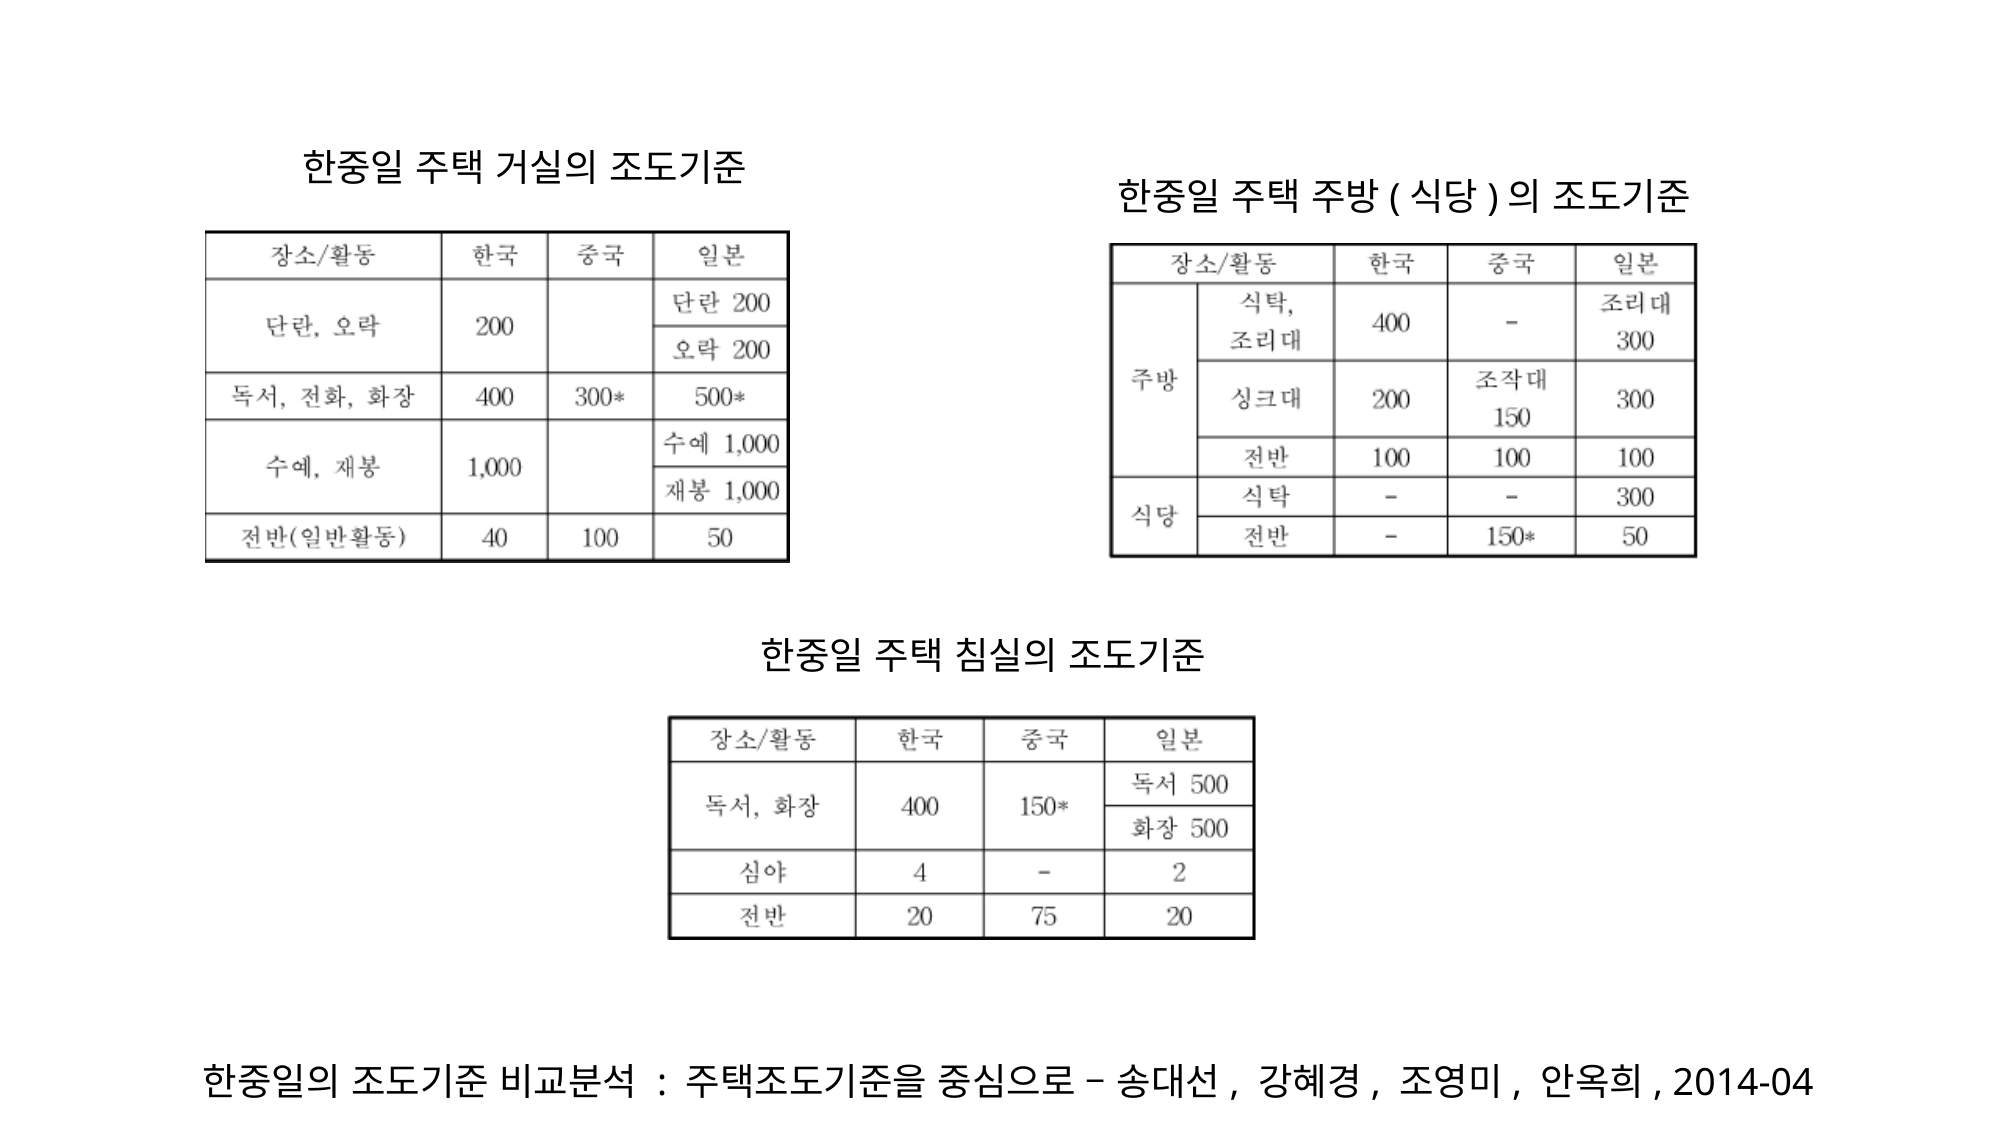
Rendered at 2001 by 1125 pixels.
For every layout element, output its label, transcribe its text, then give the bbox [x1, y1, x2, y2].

text_box 한중일 주택 침실의 조도기준 [746, 625, 1232, 685]
text_box 한중일 주택 주방(식당)의 조도기준 [1103, 165, 1779, 226]
text_box 한중일의 조도기준 비교분석 : 주택조도기준을 중심으로 – 송대선, 강혜경, 조영미, 안옥희, 2014-04 [187, 1050, 1839, 1111]
text_box 한중일 주택 거실의 조도기준 [267, 136, 763, 197]
picture [205, 226, 790, 563]
picture [665, 714, 1259, 940]
picture [1103, 243, 1699, 563]
